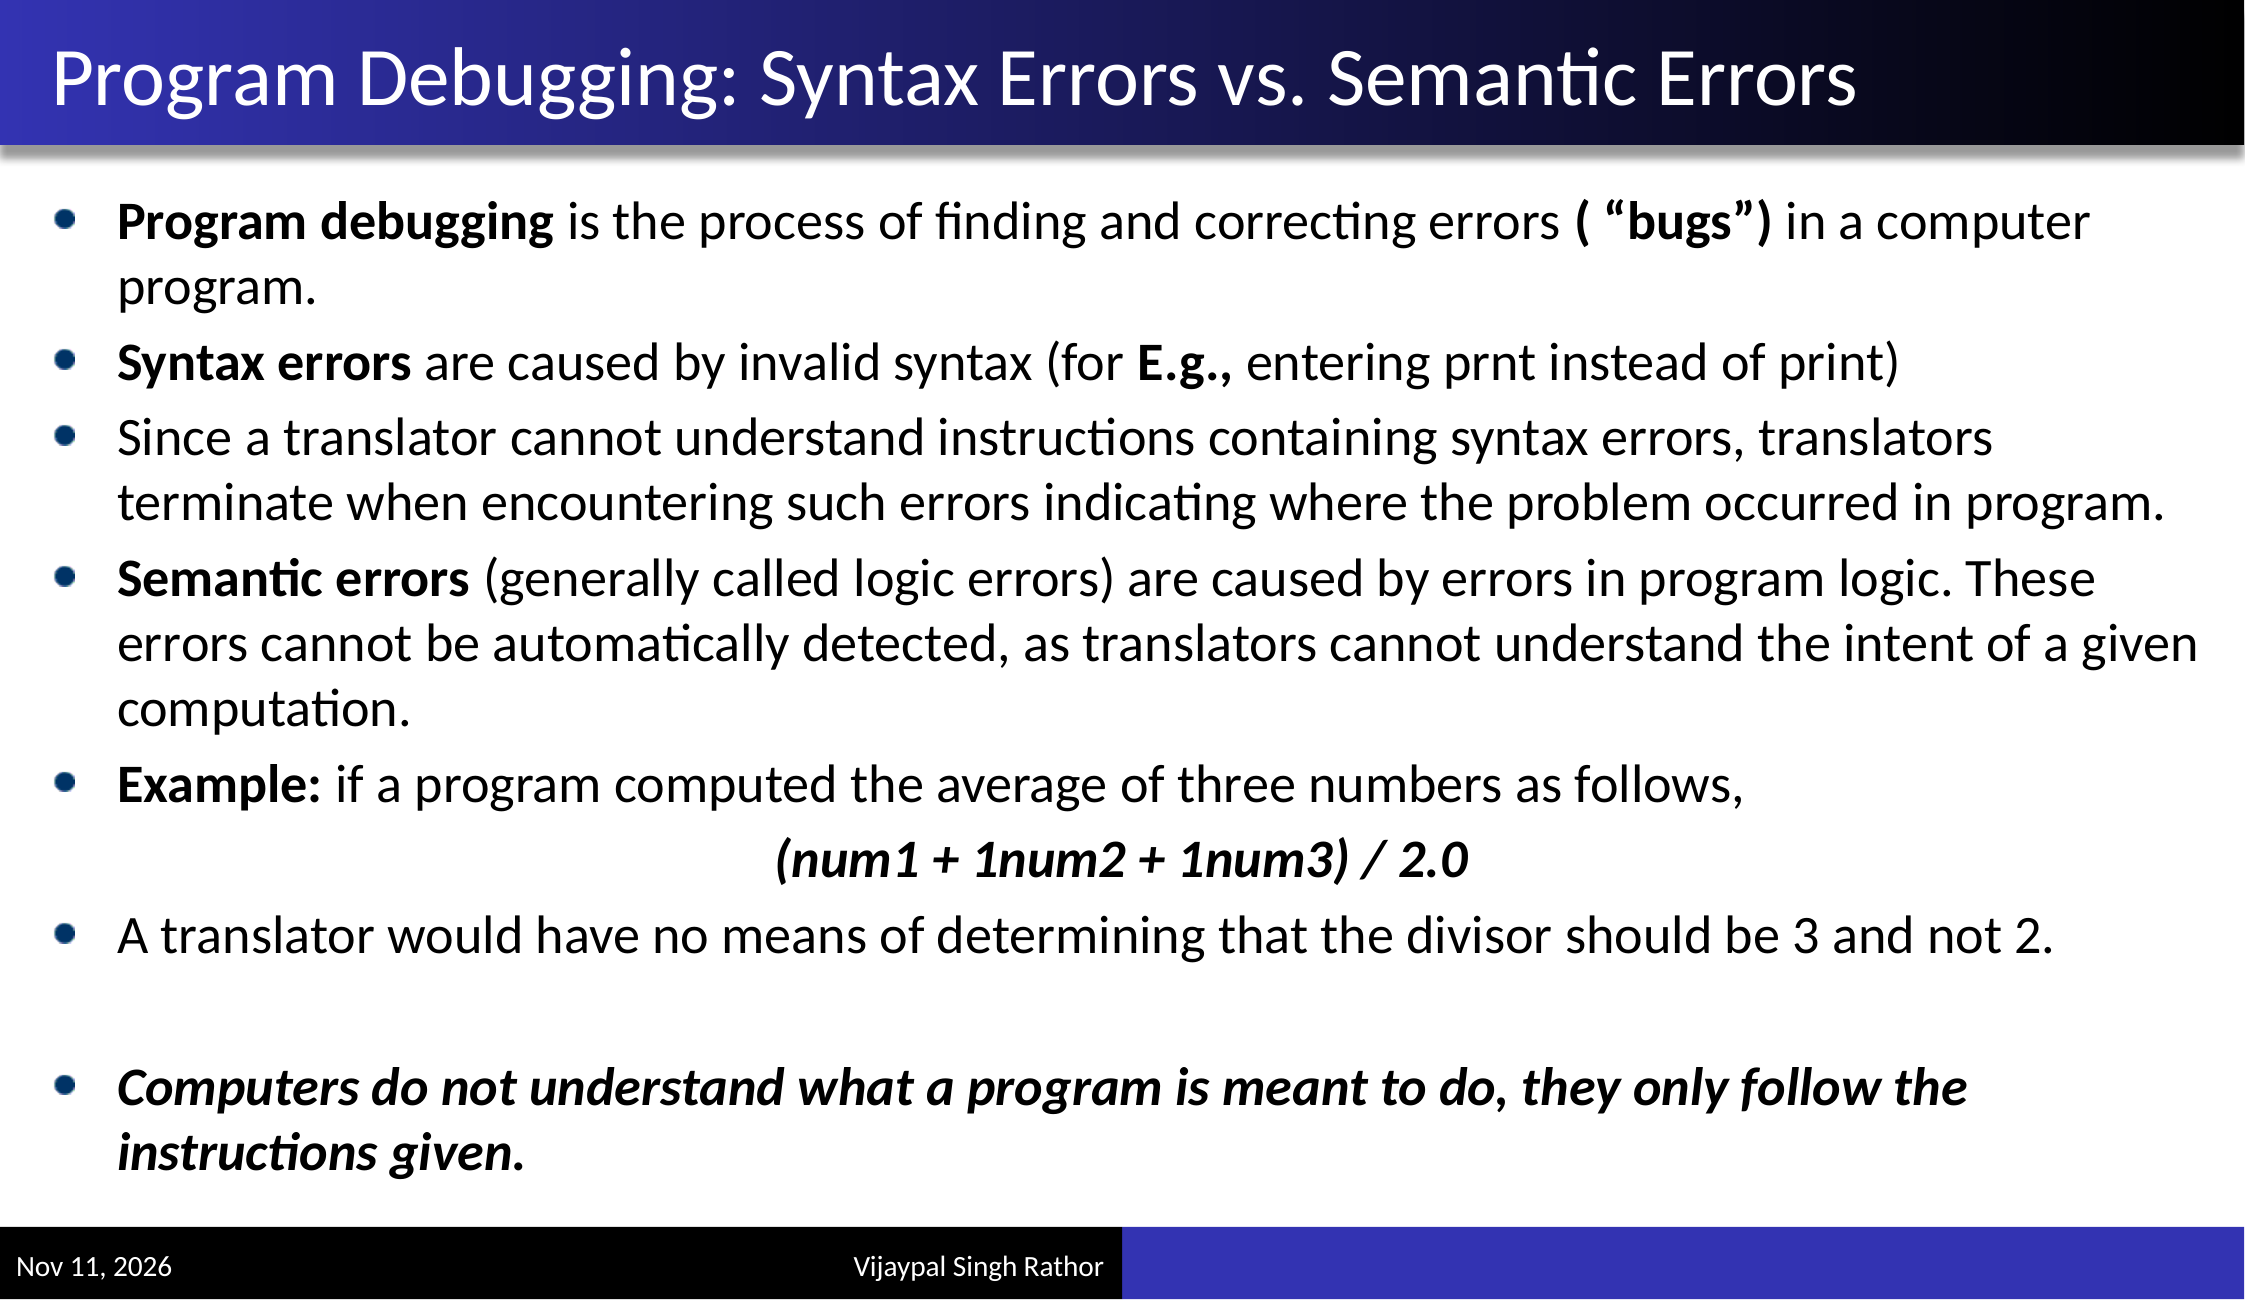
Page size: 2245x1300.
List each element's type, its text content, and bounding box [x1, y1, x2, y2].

title Program Debugging: Syntax Errors vs. Semantic Errors [0, 0, 2189, 145]
picture [51, 1072, 75, 1095]
picture [51, 769, 75, 792]
picture [51, 422, 75, 446]
list Program debugging is the process of finding and correcting errors ( “bugs”) in a computer program. Syntax errors are caused by invalid syntax (for E.g., entering prnt instead of print) Since a translator cannot understand instructions containing syntax errors, translators terminate when encountering such errors indicating where the problem occurred in program. Semantic errors (generally called logic errors) are caused by errors in program logic. These errors cannot be automatically detected, as translators cannot understand the intent of a given computation. Example: if a program computed the average of three numbers as follows, (num1 + 1num2 + 1num3) / 2.0 A translator would have no means of determining that the divisor should be 3 and not 2. Computers do not understand what a program is meant to do, they only follow the instructions given. [35, 176, 2221, 1231]
picture [51, 206, 75, 229]
slide_number 23-Sep-21 [0, 1230, 263, 1300]
picture [51, 920, 75, 944]
picture [51, 563, 75, 587]
picture [51, 346, 75, 370]
